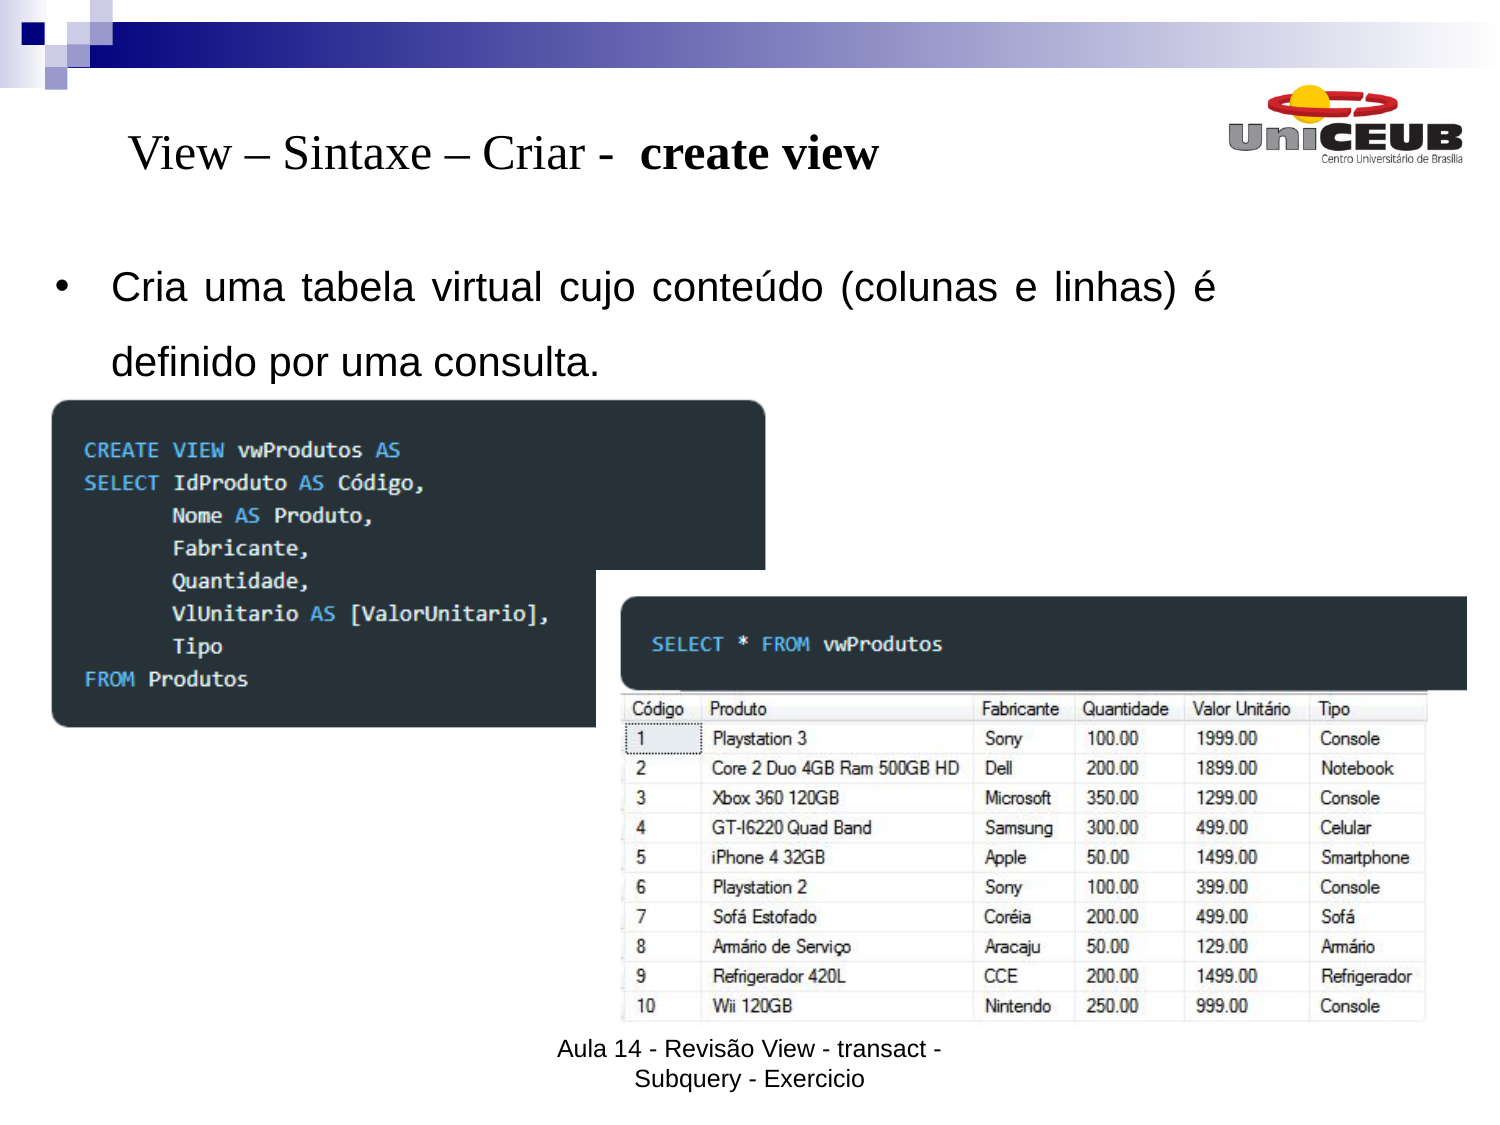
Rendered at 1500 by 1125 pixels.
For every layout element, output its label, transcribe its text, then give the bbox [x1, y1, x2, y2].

text_box Cria uma tabela virtual cujo conteúdo (colunas e linhas) é definido por uma consulta. [39, 227, 1233, 385]
picture [38, 384, 1467, 1044]
picture [1227, 83, 1464, 165]
footer Aula 14 - Revisão View - transact - Subquery - Exercicio [512, 1025, 988, 1100]
title View – Sintaxe – Criar - create view [112, 123, 1233, 185]
